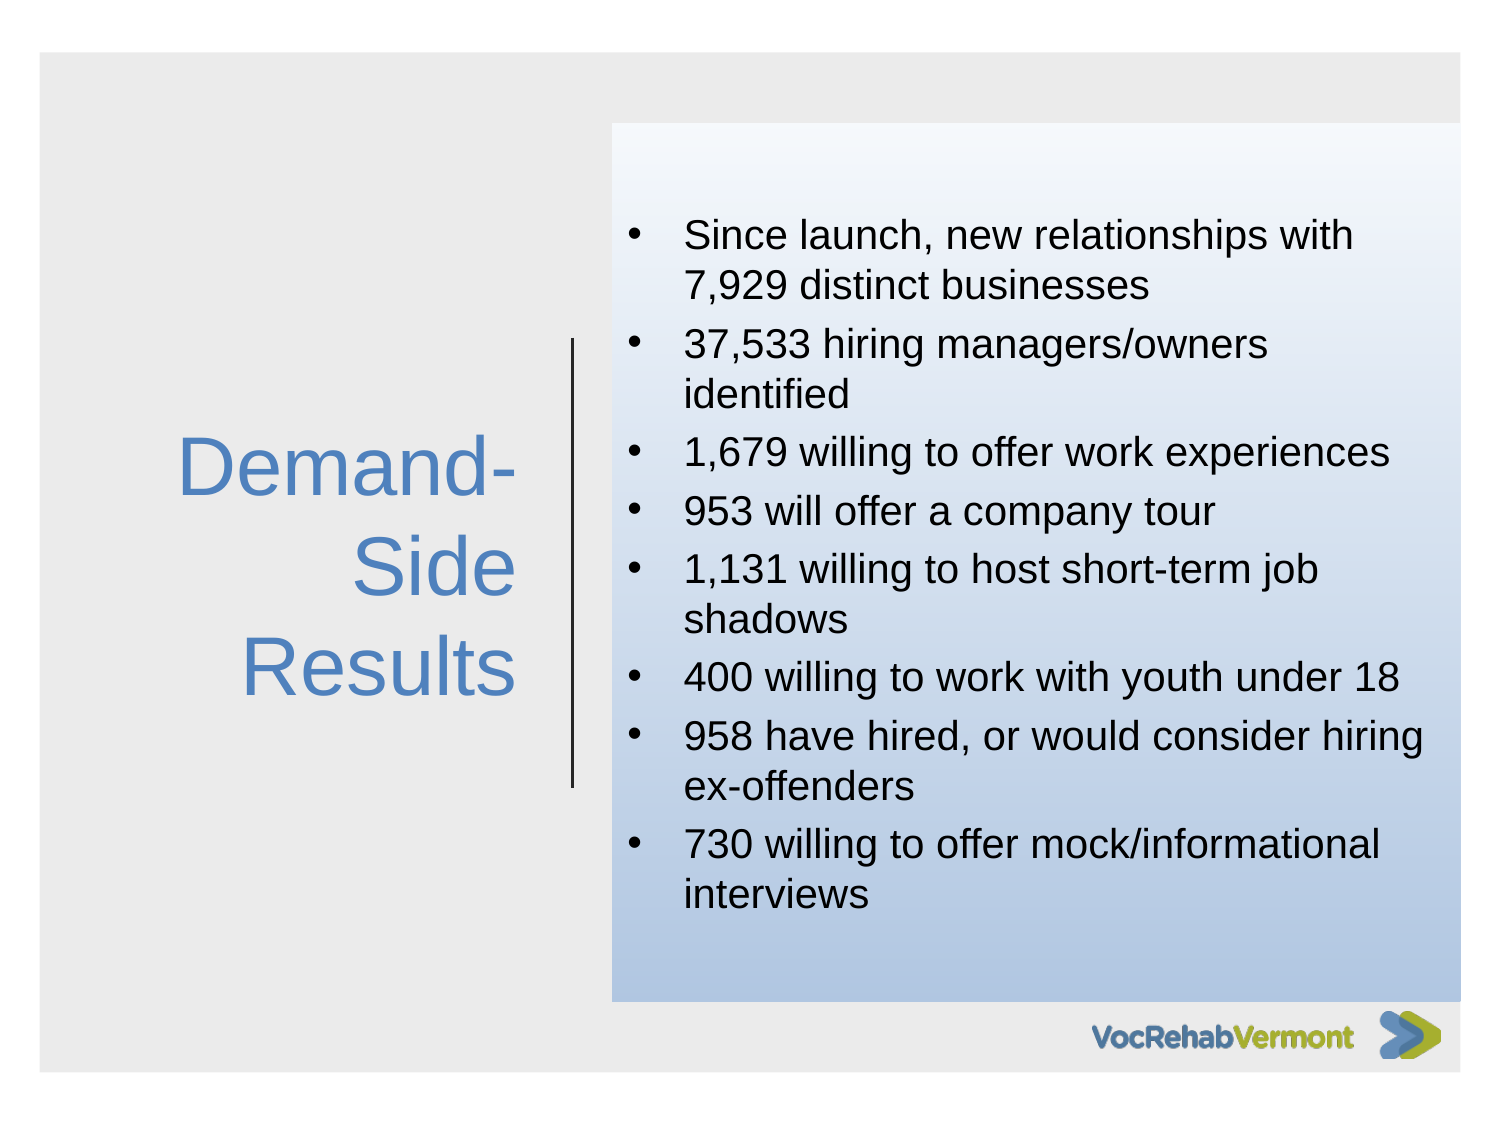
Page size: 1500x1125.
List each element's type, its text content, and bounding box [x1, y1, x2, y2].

text_box [37, 50, 1462, 1074]
list Since launch, new relationships with 7,929 distinct businesses 37,533 hiring managers/owners identified 1,679 willing to offer work experiences 953 will offer a company tour 1,131 willing to host short-term job shadows 400 willing to work with youth under 18 958 have hired, or would consider hiring ex-offenders 730 willing to offer mock/informational interviews [612, 123, 1461, 1002]
title Demand-Side Results [103, 158, 533, 967]
